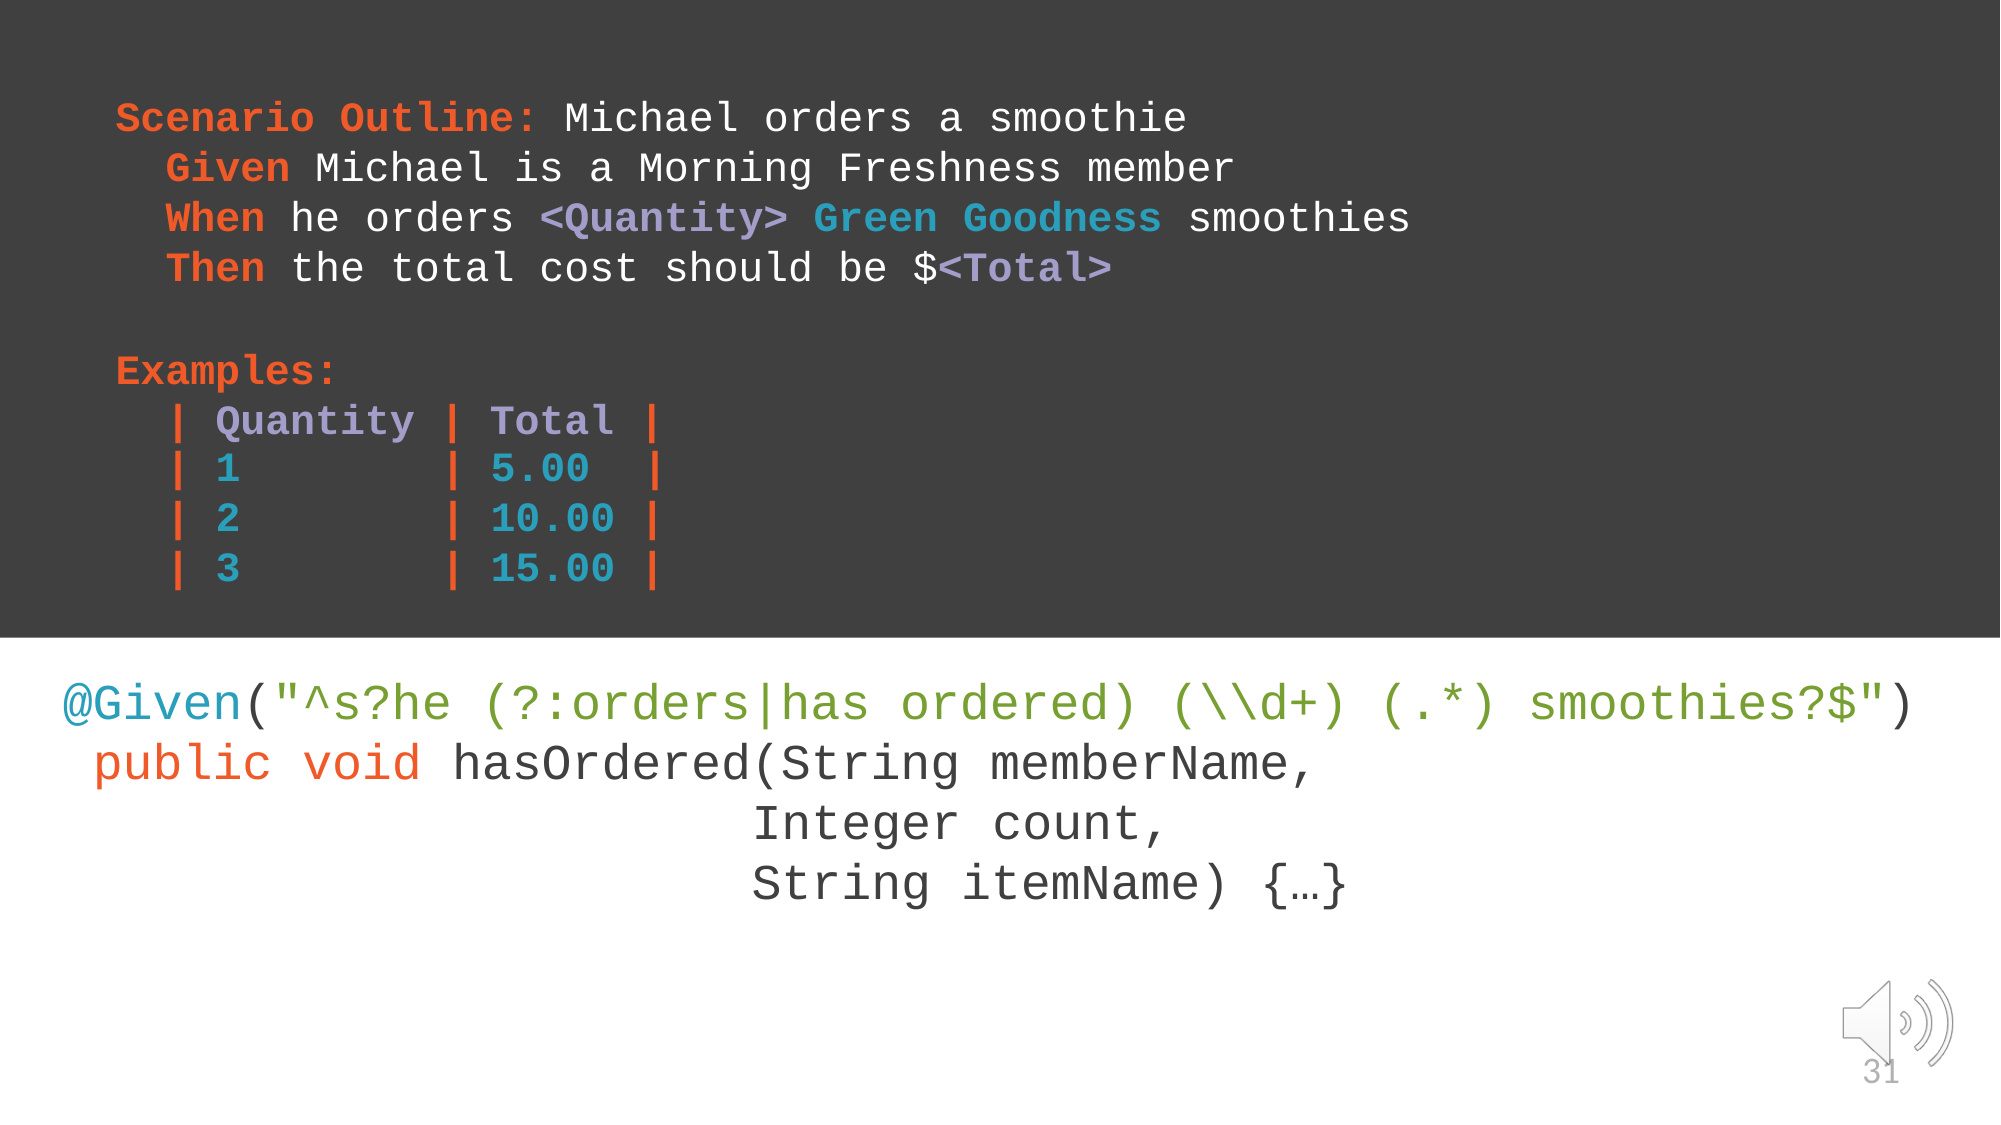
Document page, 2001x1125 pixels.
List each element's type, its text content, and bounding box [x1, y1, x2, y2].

text_box | 1 | 2 | 3 [163, 437, 243, 591]
slide_number 31 [1440, 1046, 1900, 1103]
text_box [0, 0, 2000, 638]
text_box Scenario Outline: Michael orders a smoothie Given Michael is a Morning Freshness member When he orders <Quantity> Green Goodness smoothies Then the total cost should be $<Total> Examples: | Quantity | Total | [113, 87, 1418, 444]
text_box | 5.00 | | 10.00 | | 15.00 | [438, 437, 668, 591]
picture [1830, 955, 1965, 1090]
text_box @Given("^s?he (?:orders|has ordered) (\\d+) (.*) smoothies?$") public void hasOrdered(String memberName, Integer count, String itemName) {…} [60, 667, 1923, 910]
